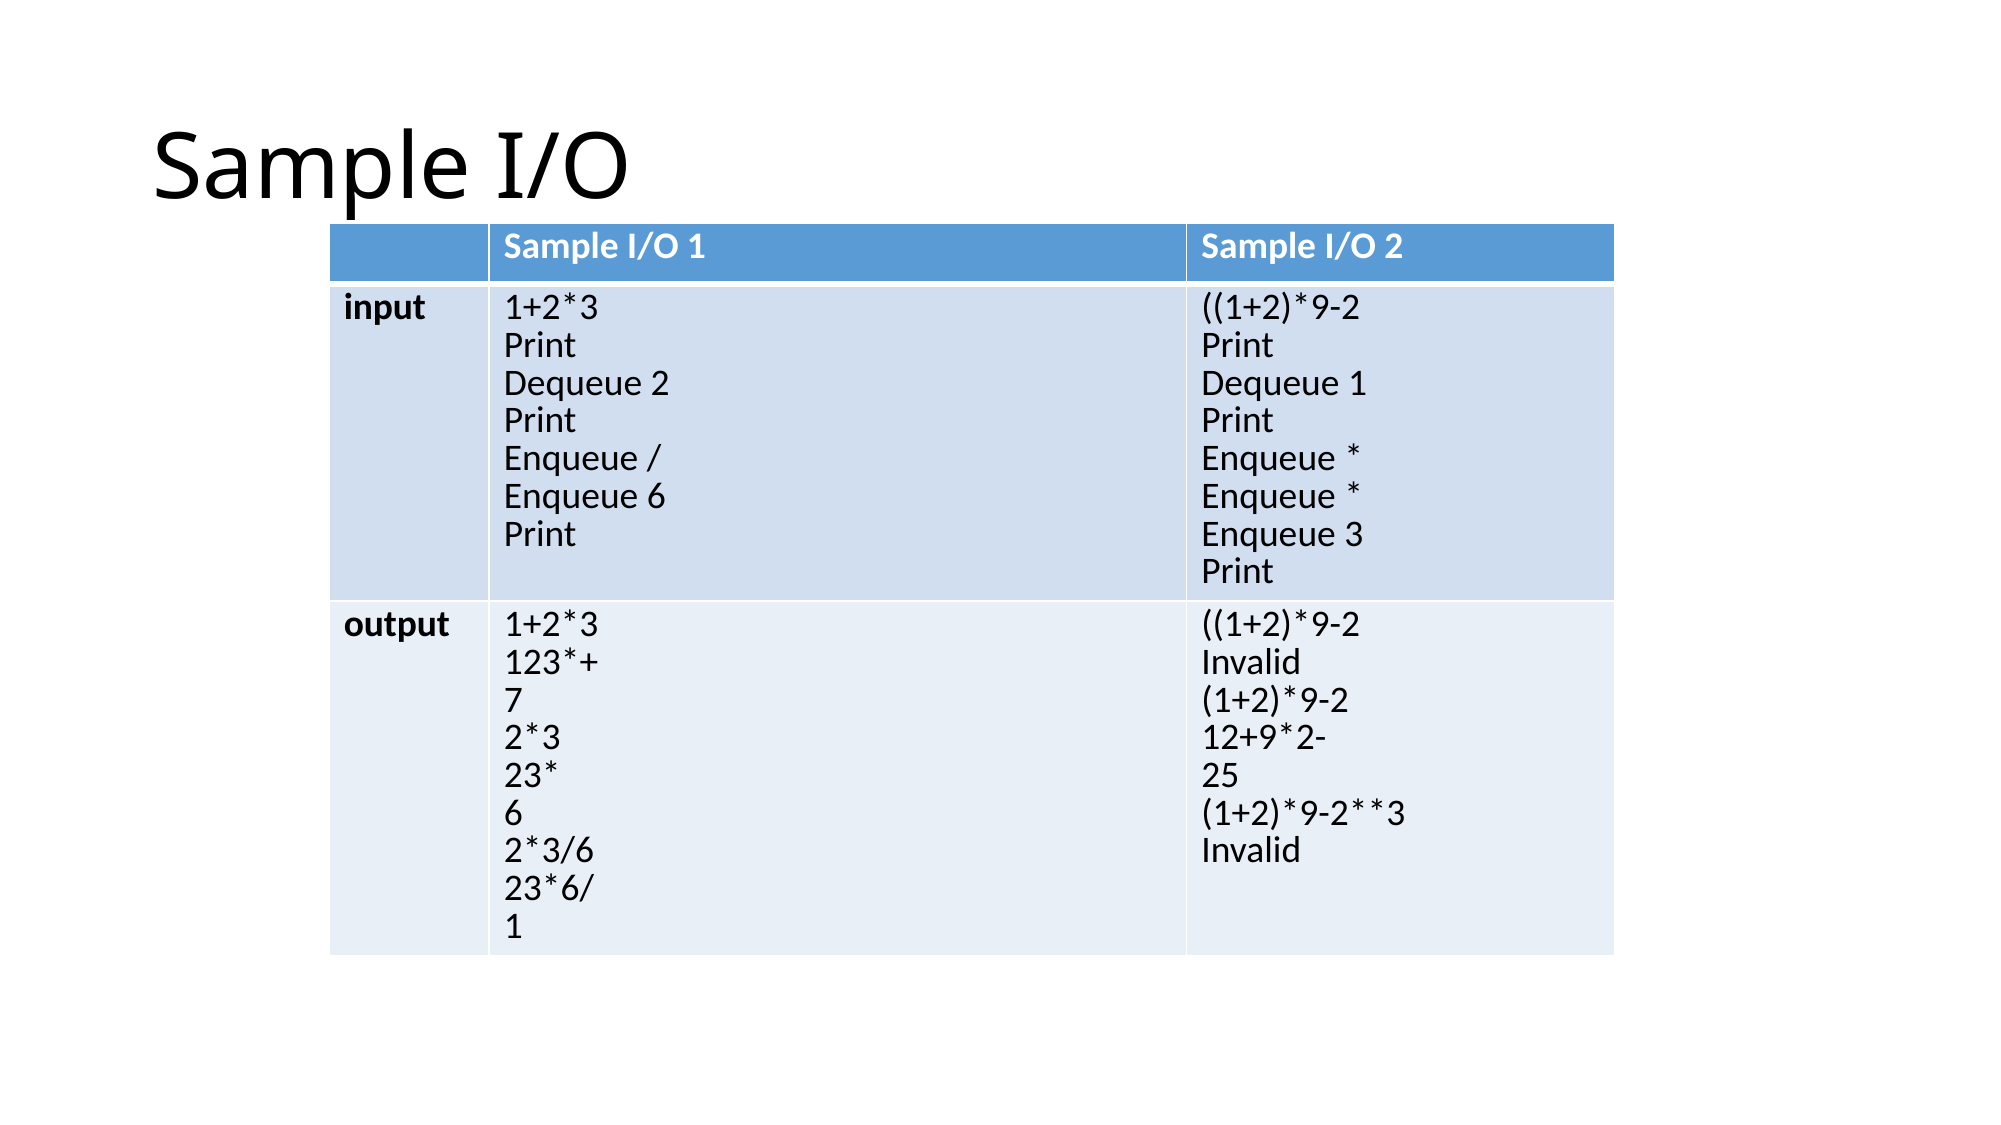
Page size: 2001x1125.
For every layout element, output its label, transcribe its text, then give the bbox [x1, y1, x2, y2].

table_cell 1+2*3 Print Dequeue 2 Print Enqueue / Enqueue 6 Print [490, 287, 1186, 600]
table_cell output [330, 602, 488, 955]
table_cell ((1+2)*9-2 Invalid (1+2)*9-2 12+9*2- 25 (1+2)*9-2**3 Invalid [1187, 602, 1614, 955]
table_cell 1+2*3 123*+ 7 2*3 23* 6 2*3/6 23*6/ 1 [490, 602, 1186, 955]
title Sample I/O [137, 59, 1863, 278]
table_header Sample I/O 1 [490, 224, 1186, 281]
table_cell ((1+2)*9-2 Print Dequeue 1 Print Enqueue * Enqueue * Enqueue 3 Print [1187, 287, 1614, 600]
table_header Sample I/O 2 [1187, 224, 1614, 281]
table_header [330, 224, 488, 281]
table_cell input [330, 287, 488, 600]
